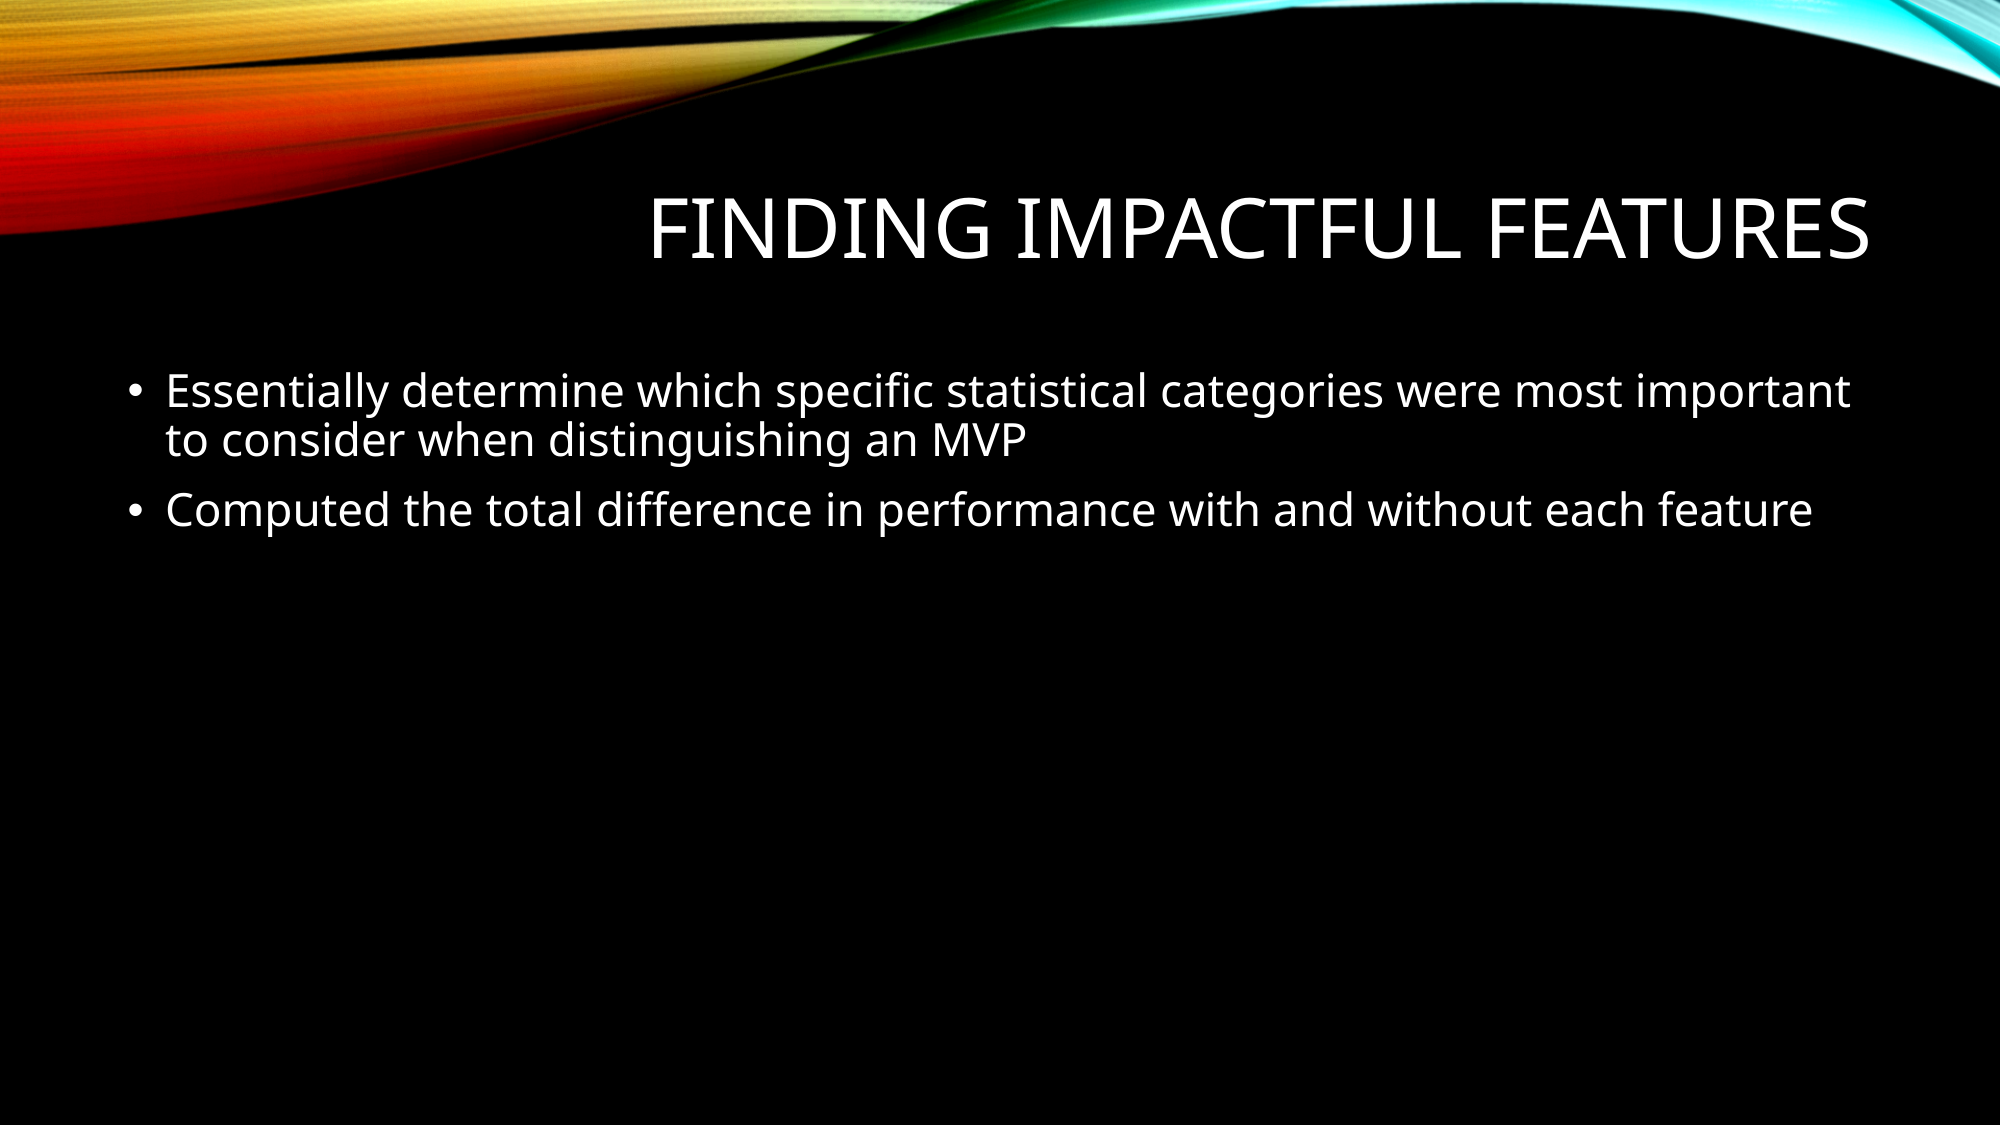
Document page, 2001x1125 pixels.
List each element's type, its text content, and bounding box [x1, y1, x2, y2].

list Essentially determine which specific statistical categories were most important to consider when distinguishing an MVP Computed the total difference in performance with and without each feature [112, 360, 1888, 1021]
picture [0, 0, 2000, 237]
title Finding Impactful Features [474, 125, 1888, 338]
